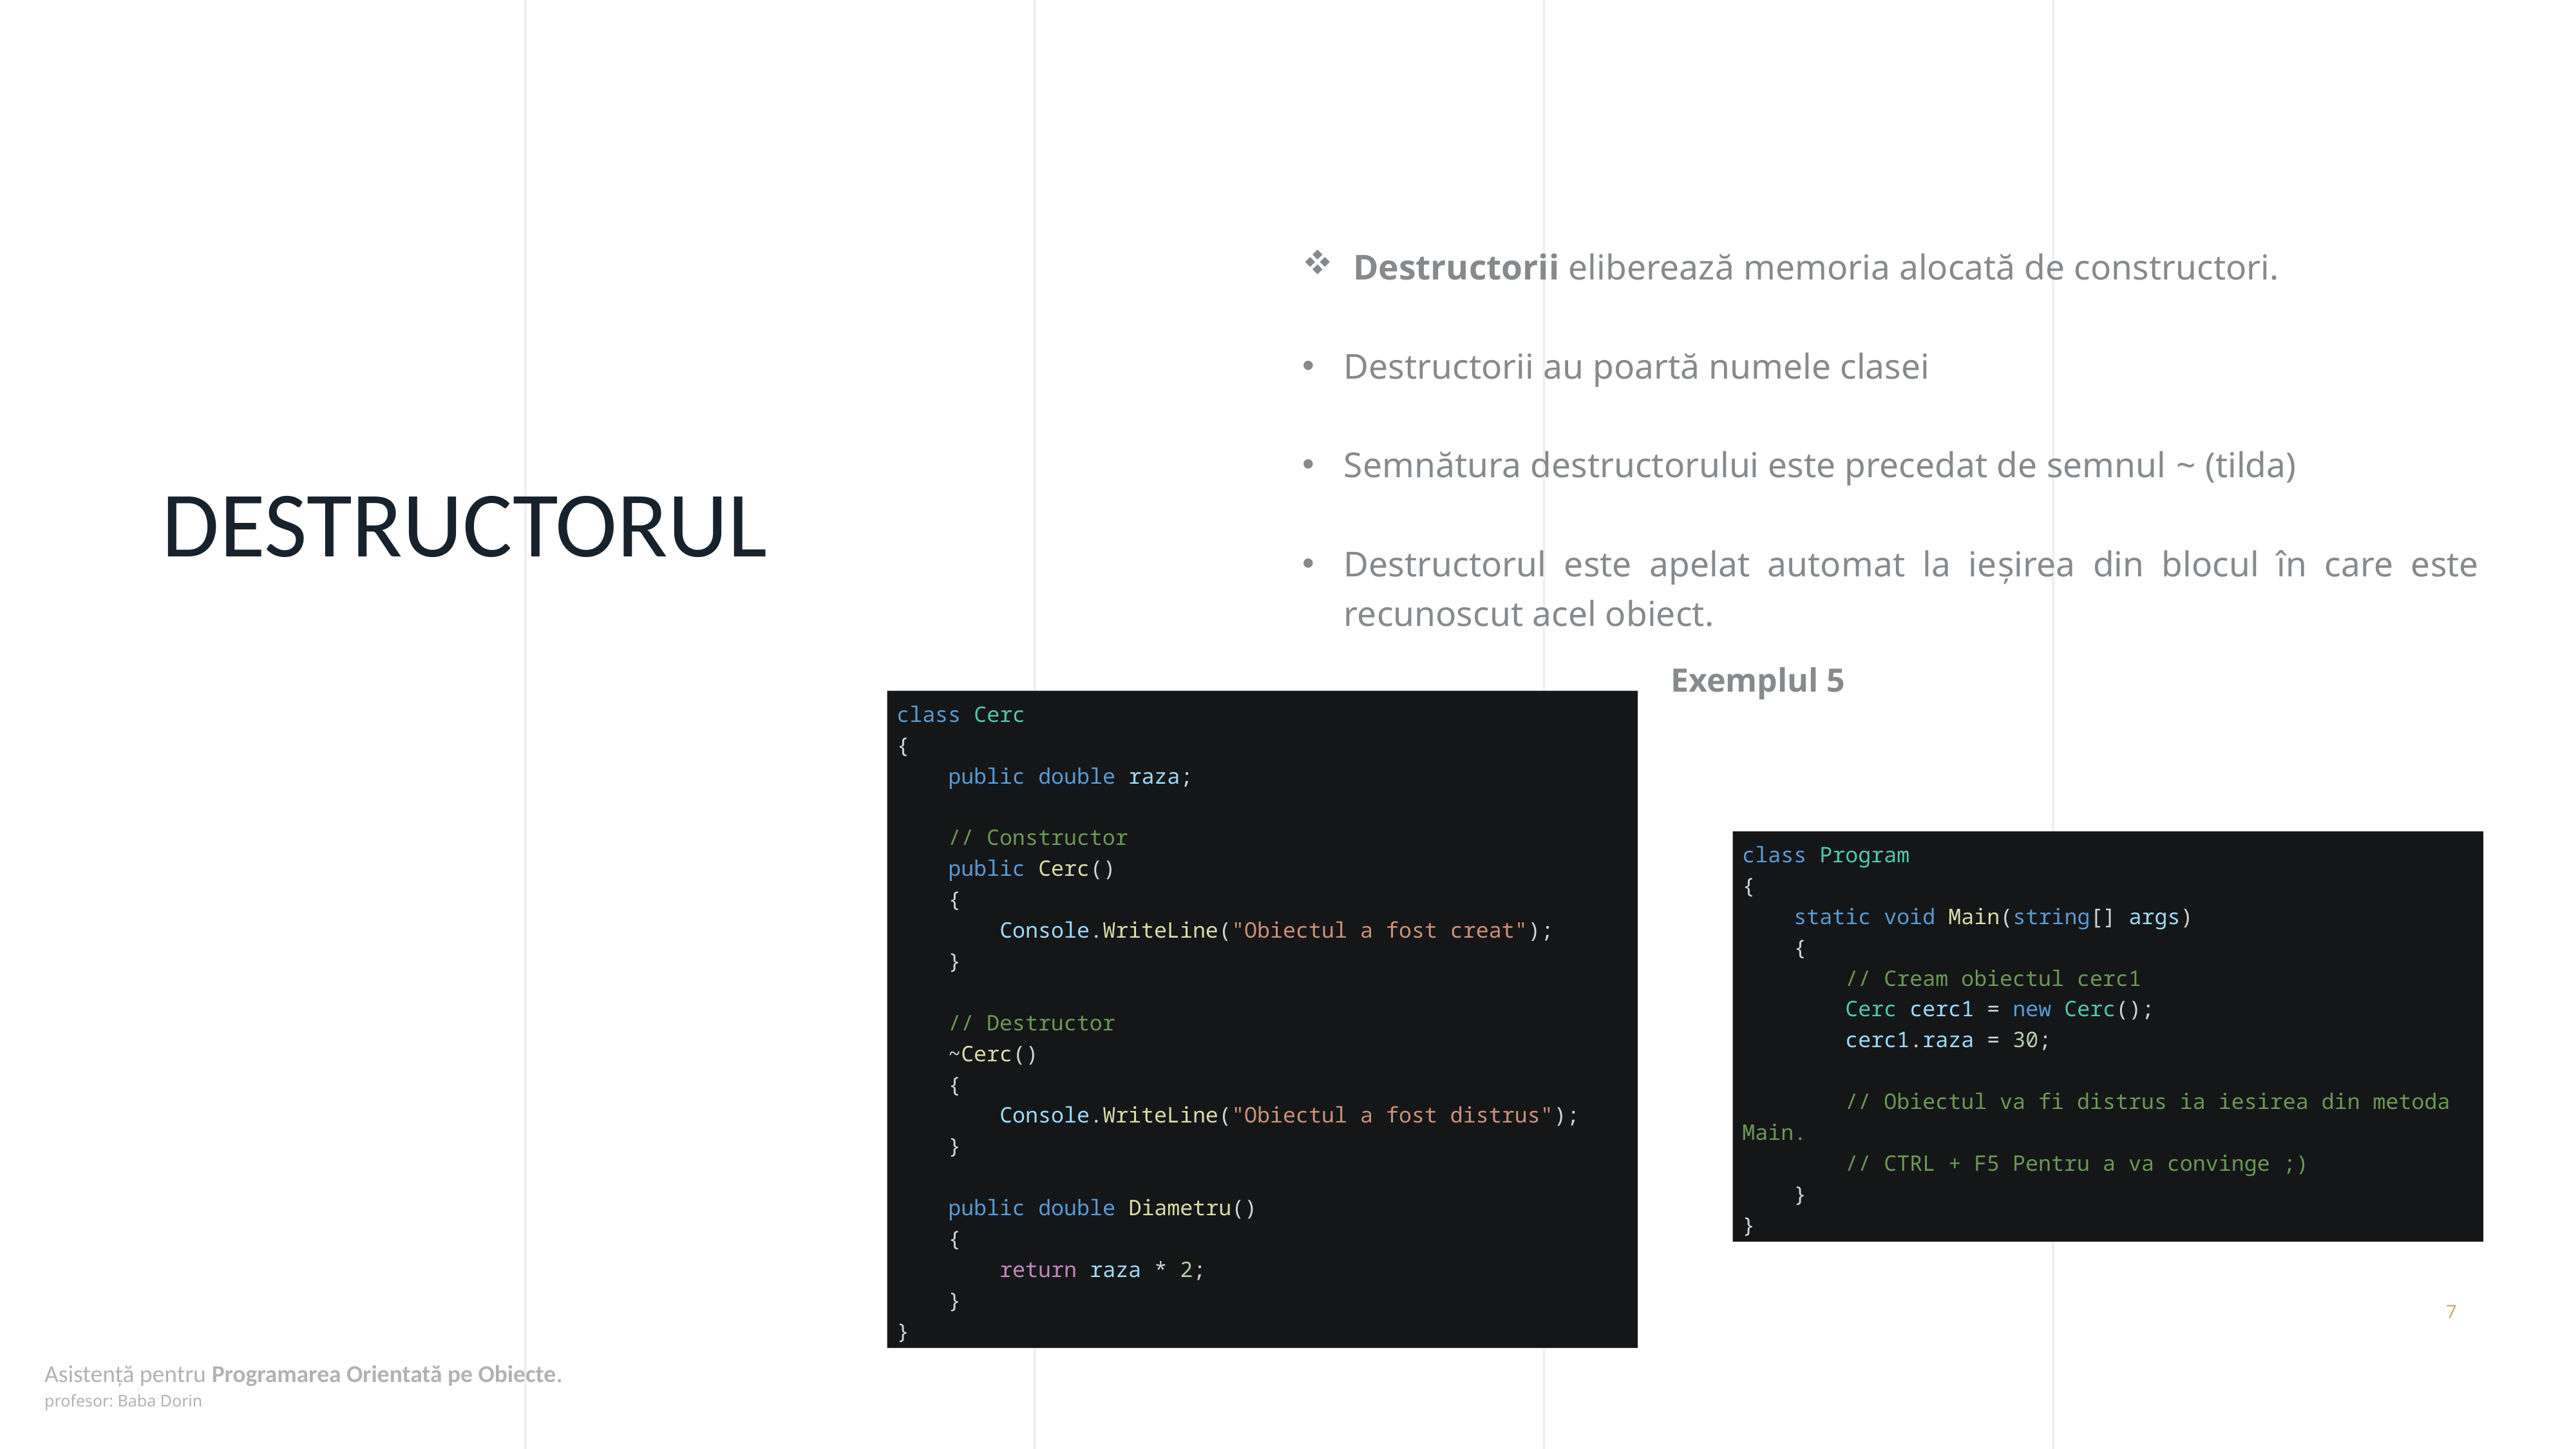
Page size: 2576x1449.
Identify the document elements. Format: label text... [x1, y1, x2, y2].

text_box dESTRUCTORUL [156, 410, 1209, 614]
text_box Destructorii eliberează memoria alocată de constructori. Destructorii au poartă numele clasei Semnătura destructorului este precedat de semnul ~ (tilda) Destructorul este apelat automat la ieșirea din blocul în care este recunoscut acel obiect. [1298, 233, 2484, 641]
slide_number 7 [2419, 1307, 2484, 1371]
text_box Exemplul 5 [1487, 648, 2029, 734]
text_box class Program { static void Main(string[] args) { // Cream obiectul cerc1 Cerc cerc1 = new Cerc(); cerc1.raza = 30; // Obiectul va fi distrus ia iesirea din metoda Main. // CTRL + F5 Pentru a va convinge ;) } } [1732, 831, 2484, 1242]
text_box class Cerc { public double raza; // Constructor public Cerc() { Console.WriteLine("Obiectul a fost creat"); } // Destructor ~Cerc() { Console.WriteLine("Obiectul a fost distrus"); } public double Diametru() { return raza * 2; } } [887, 690, 1638, 1349]
